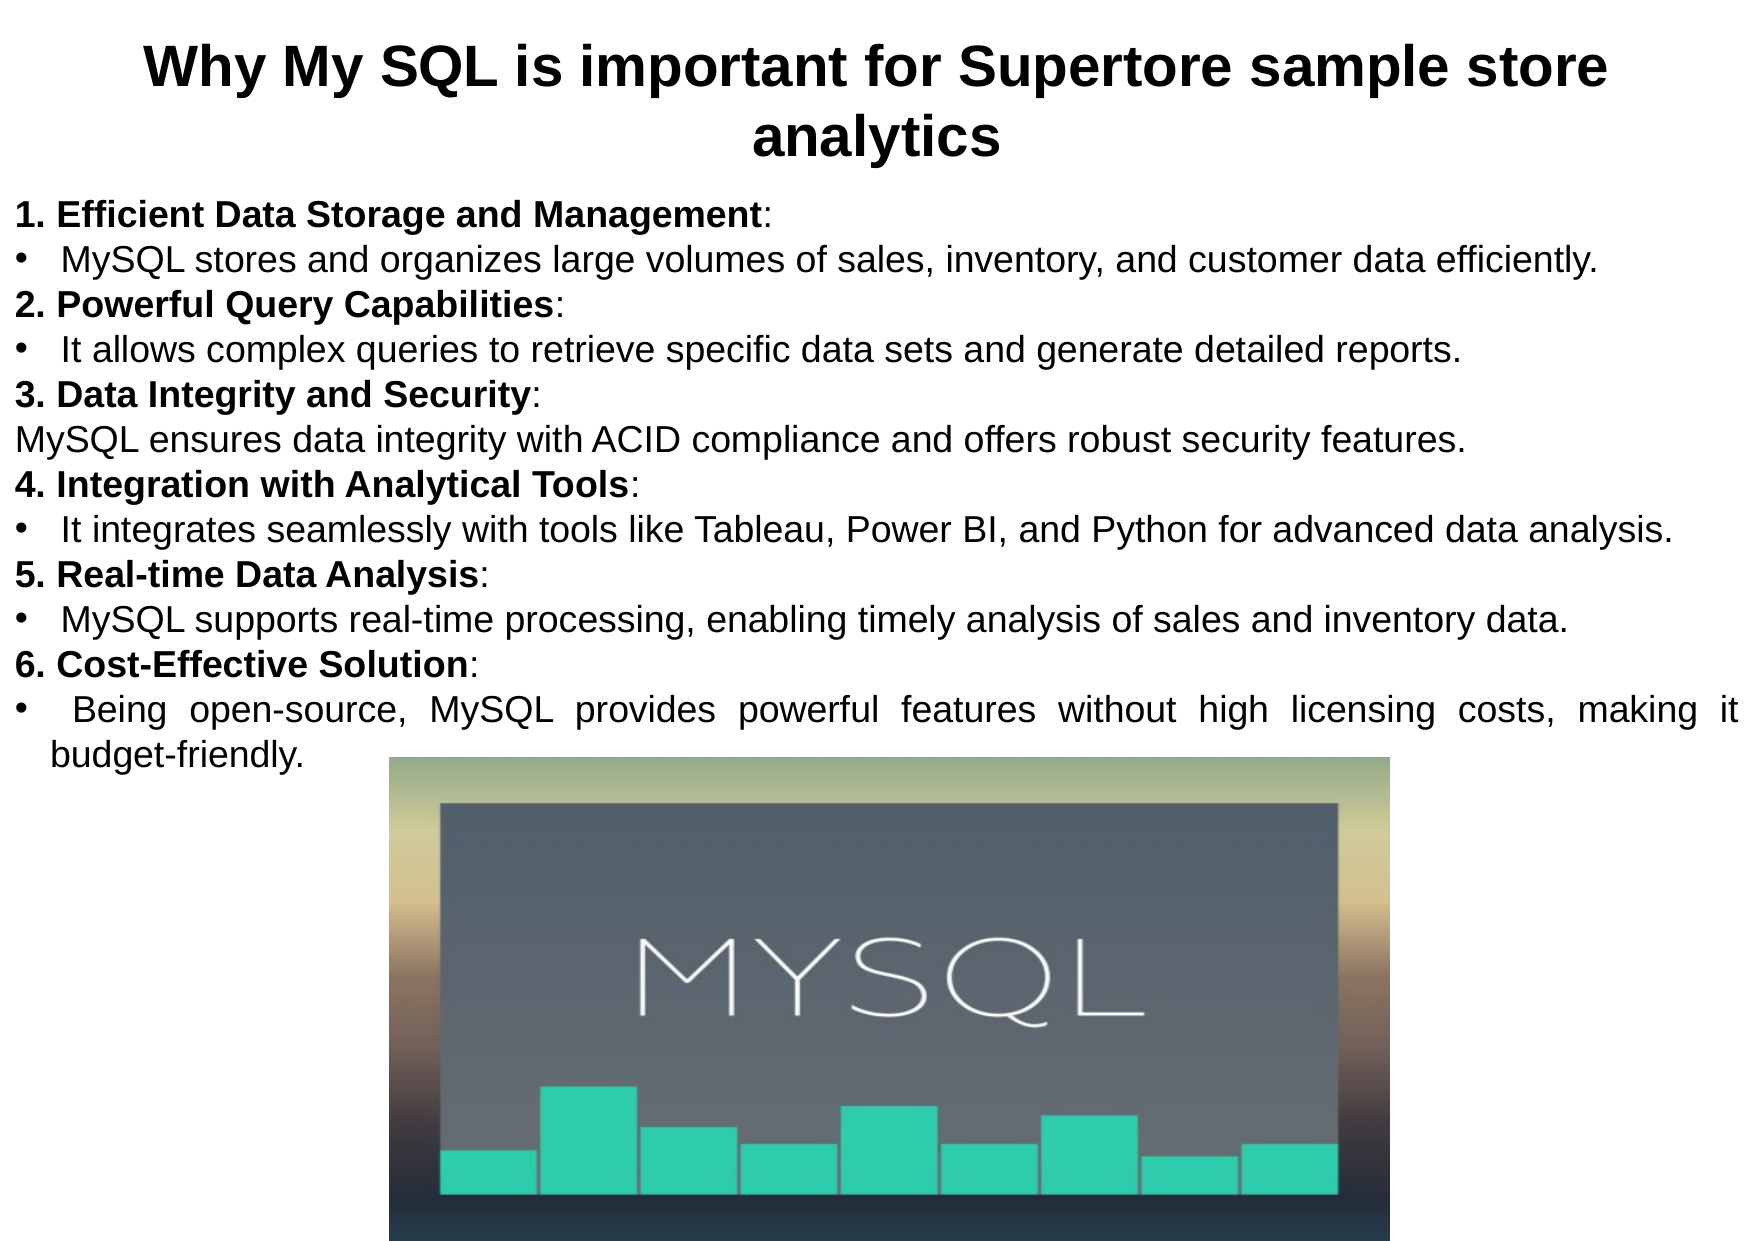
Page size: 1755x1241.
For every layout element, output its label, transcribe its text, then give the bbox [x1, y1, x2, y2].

text_box Why My SQL is important for Supertore sample store analytics [0, 20, 1755, 176]
picture [389, 757, 1390, 1241]
text_box 1. Efficient Data Storage and Management: MySQL stores and organizes large volumes of sales, inventory, and customer data efficiently. 2. Powerful Query Capabilities: It allows complex queries to retrieve specific data sets and generate detailed reports. 3. Data Integrity and Security: MySQL ensures data integrity with ACID compliance and offers robust security features. 4. Integration with Analytical Tools: It integrates seamlessly with tools like Tableau, Power BI, and Python for advanced data analysis. 5. Real-time Data Analysis: MySQL supports real-time processing, enabling timely analysis of sales and inventory data. 6. Cost-Effective Solution: Being open-source, MySQL provides powerful features without high licensing costs, making it budget-friendly. [0, 182, 1755, 828]
